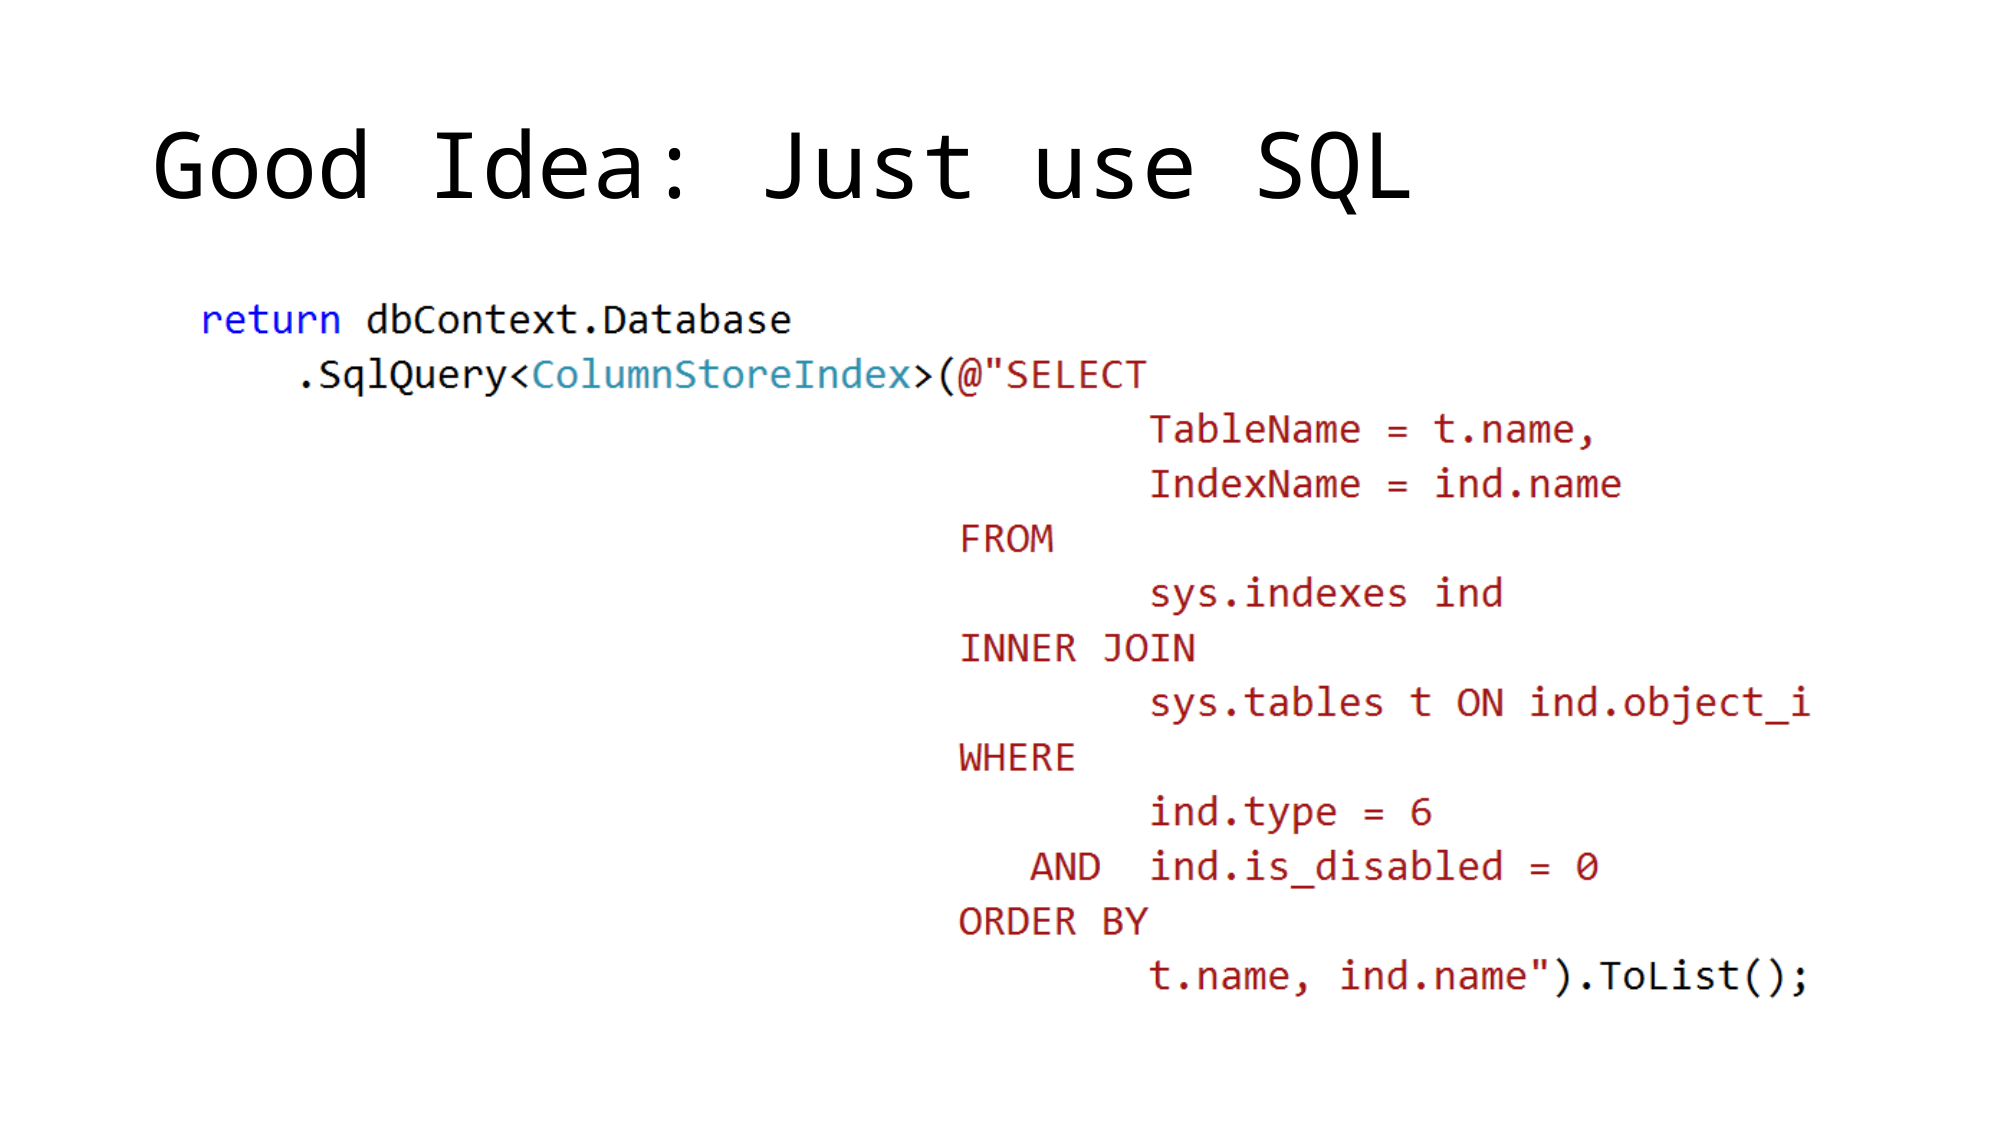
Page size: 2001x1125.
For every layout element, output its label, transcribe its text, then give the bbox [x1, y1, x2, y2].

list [187, 299, 1813, 1014]
title Good Idea: Just use SQL [137, 59, 1863, 278]
